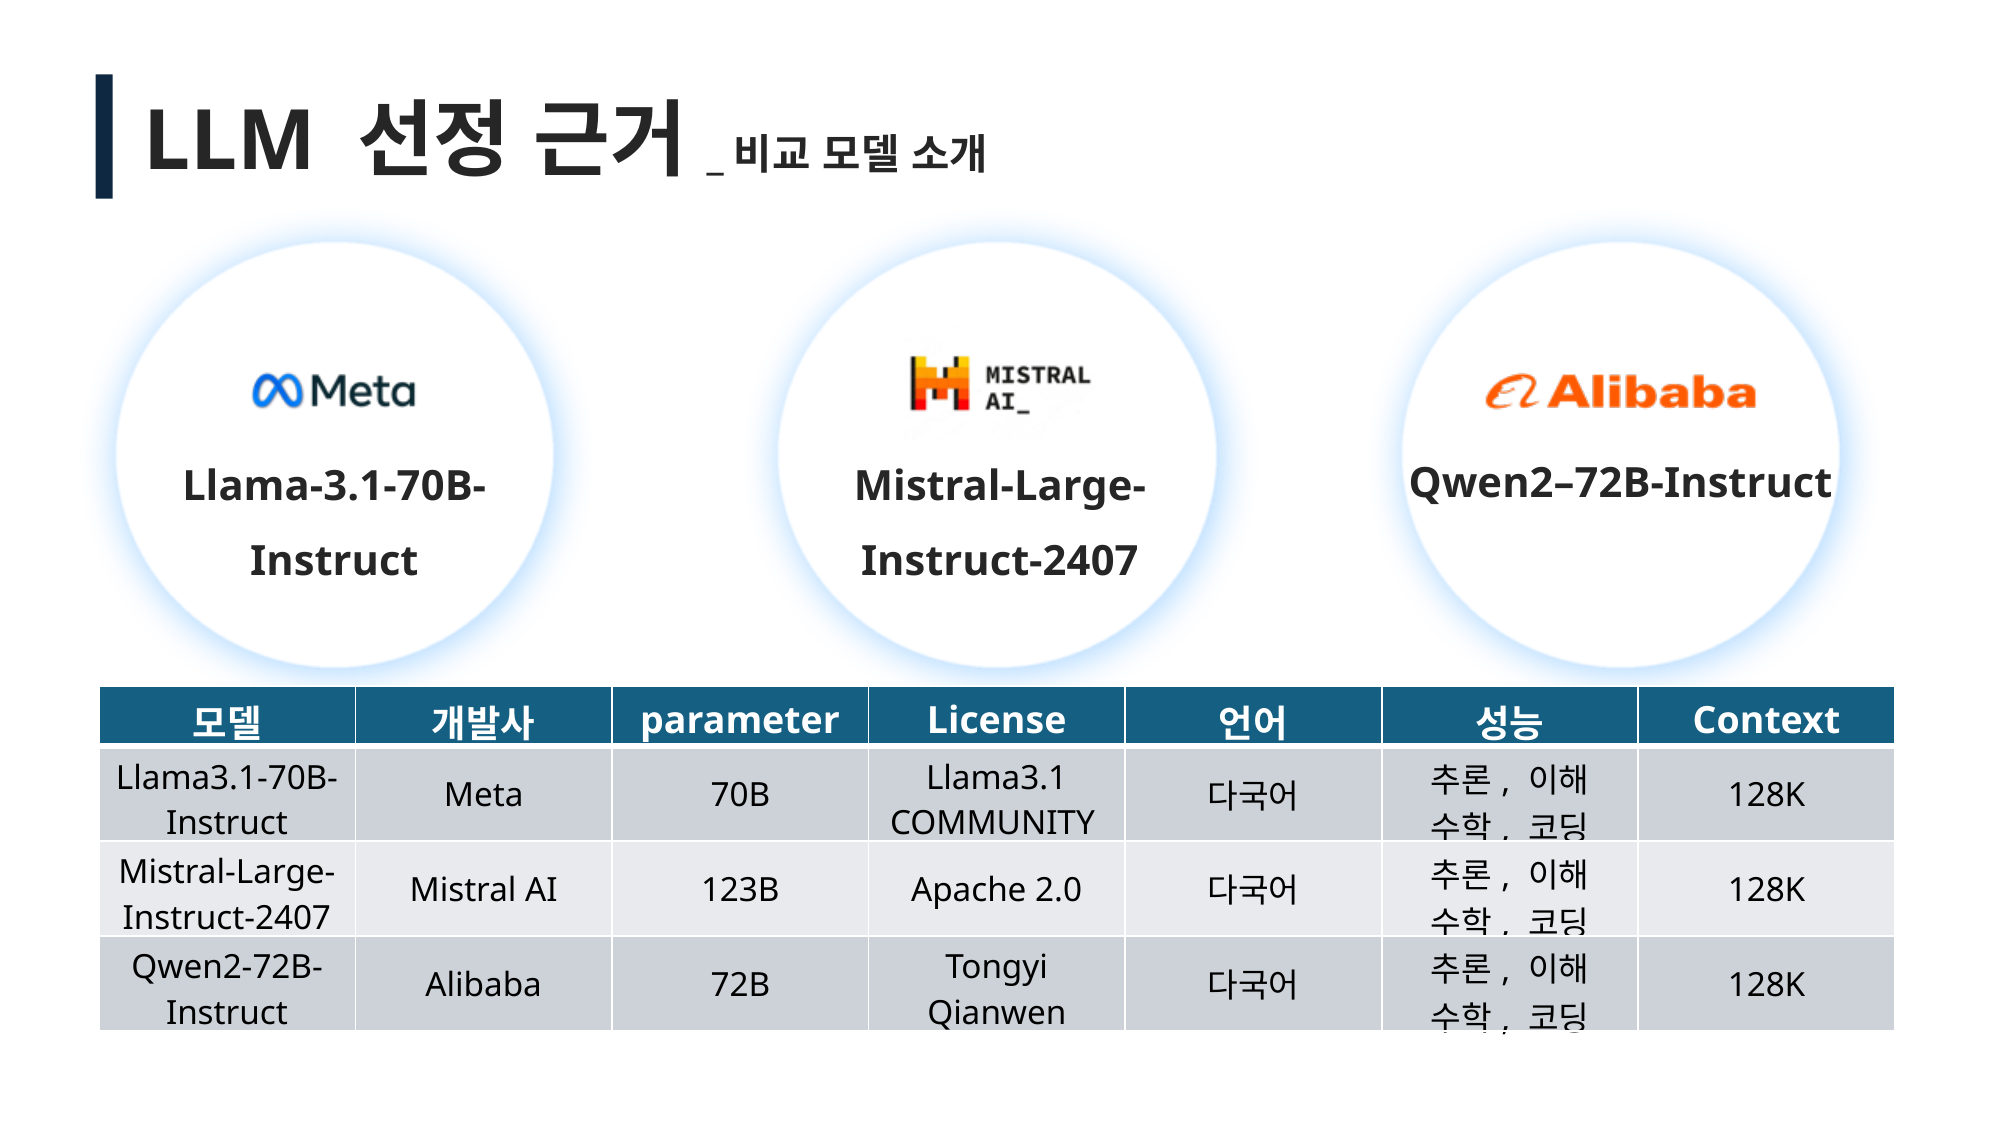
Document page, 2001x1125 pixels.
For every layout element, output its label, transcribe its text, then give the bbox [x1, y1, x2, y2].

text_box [94, 240, 575, 670]
picture [904, 324, 1096, 440]
table_header 성능 [1383, 687, 1637, 743]
table_header License [869, 687, 1124, 743]
table_cell 123B [613, 842, 868, 935]
table_header parameter [613, 687, 868, 743]
table_header 개발사 [356, 687, 611, 743]
table_cell Qwen2-72B-Instruct [100, 937, 355, 1030]
table_cell 다국어 [1126, 749, 1381, 840]
table_header Context [1639, 687, 1894, 743]
table_cell 128K [1639, 937, 1894, 1030]
table_cell Mistral-Large-Instruct-2407 [100, 842, 355, 935]
table_cell Mistral AI [356, 842, 611, 935]
table_header 언어 [1126, 687, 1381, 743]
picture [1479, 363, 1762, 420]
table_cell 추론, 이해 수학, 코딩 [1383, 842, 1637, 935]
table_cell 다국어 [1126, 842, 1381, 935]
table_cell Tongyi Qianwen [869, 937, 1124, 1030]
table_cell 70B [613, 749, 868, 840]
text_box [759, 240, 1241, 670]
table_cell 128K [1639, 842, 1894, 935]
table_cell Alibaba [356, 937, 611, 1030]
table_header 모델 [100, 687, 355, 743]
table_cell Llama3.1-70B-Instruct [100, 749, 355, 840]
table_cell 128K [1639, 749, 1894, 840]
table_cell 추론, 이해 수학, 코딩 [1383, 937, 1637, 1030]
table_cell 72B [613, 937, 868, 1030]
table_cell Llama3.1 COMMUNITY [869, 749, 1124, 840]
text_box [1380, 240, 1861, 670]
picture [247, 341, 422, 440]
text_box LLM 선정 근거_비교 모델 소개 [128, 78, 1652, 194]
table_cell 추론, 이해 수학, 코딩 [1383, 749, 1637, 840]
table_cell 다국어 [1126, 937, 1381, 1030]
text_box [95, 74, 113, 199]
table_cell Apache 2.0 [869, 842, 1124, 935]
table_cell Meta [356, 749, 611, 840]
